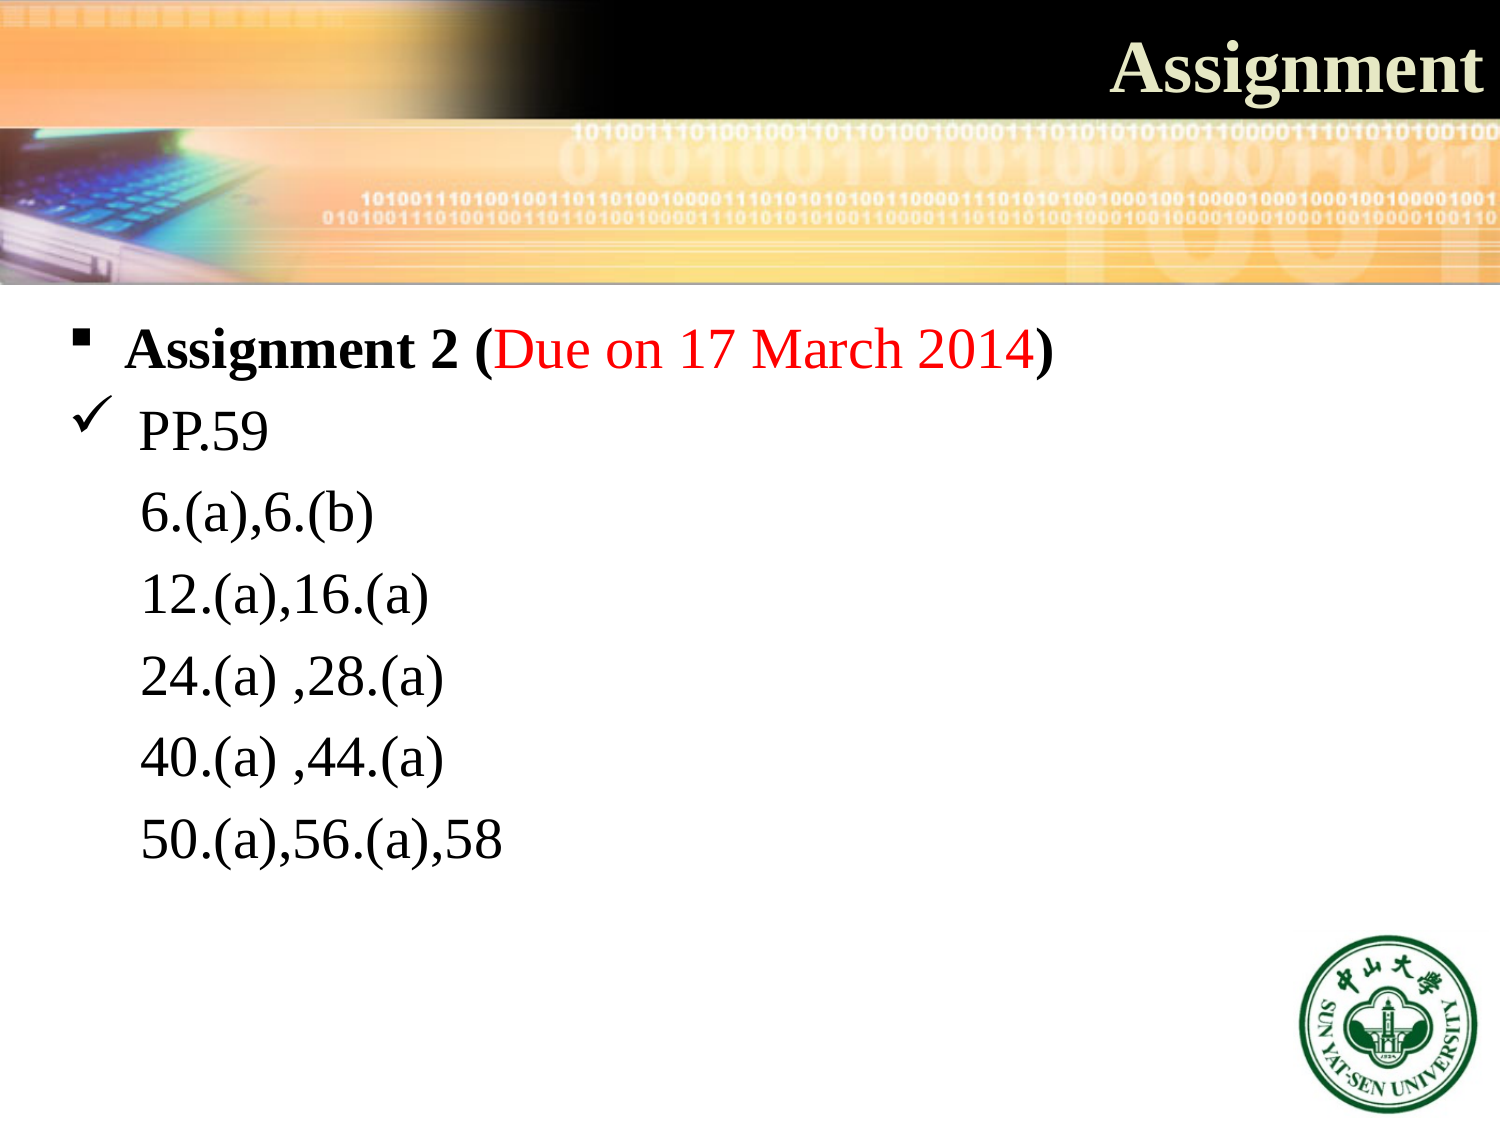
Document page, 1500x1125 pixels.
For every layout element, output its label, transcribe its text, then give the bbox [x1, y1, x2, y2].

list Assignment 2 (Due on 17 March 2014) PP.59 6.(a),6.(b) 12.(a),16.(a) 24.(a) ,28.(a) 40.(a) ,44.(a) 50.(a),56.(a),58 [53, 302, 1447, 1038]
picture [0, 0, 1500, 285]
picture [1293, 930, 1489, 1118]
title Assignment [212, 0, 1500, 126]
